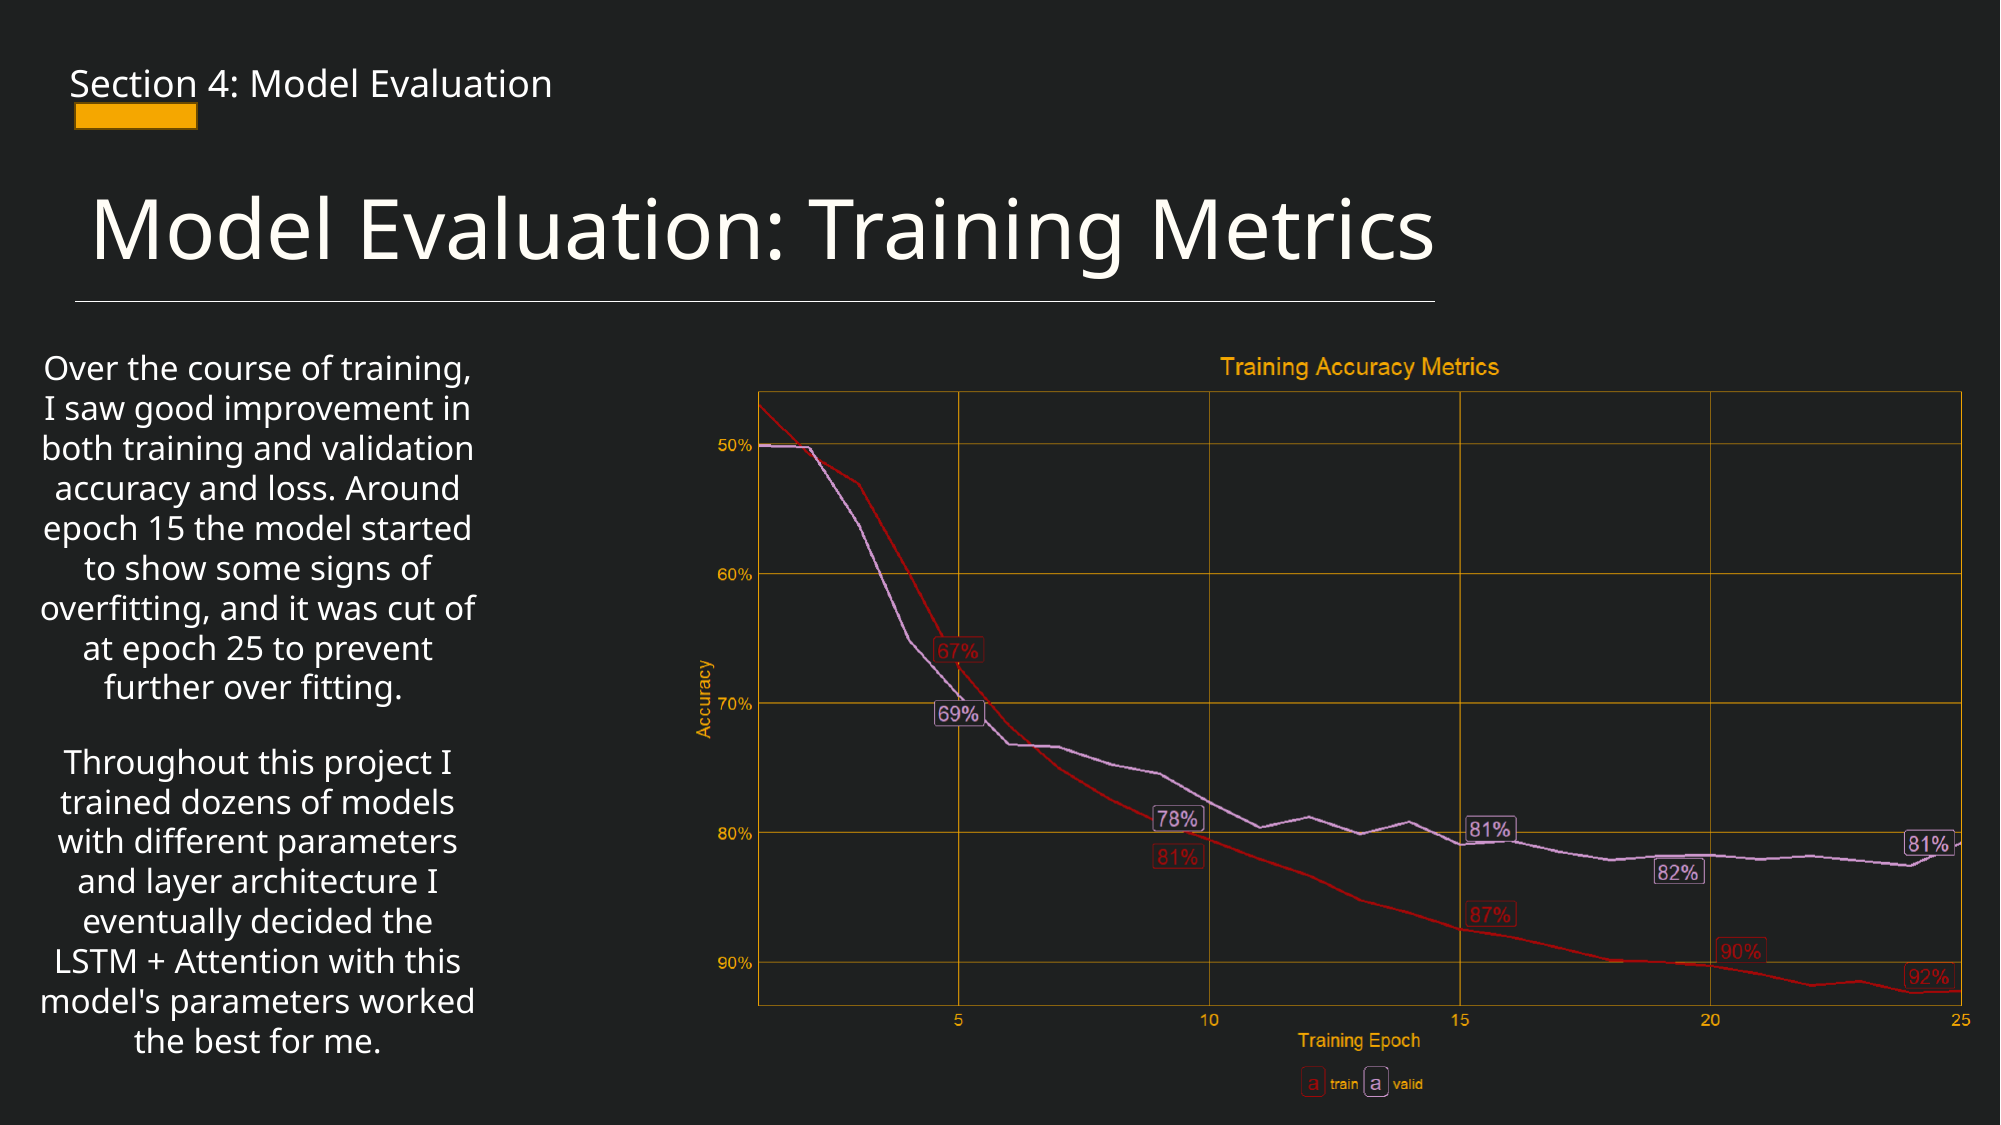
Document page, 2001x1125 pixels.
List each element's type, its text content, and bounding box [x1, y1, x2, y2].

text_box Throughout this project I trained dozens of models with different parameters and layer architecture I eventually decided the LSTM + Attention with this model's parameters worked the best for me. [24, 733, 492, 1068]
text_box Section 4: Model Evaluation [54, 53, 1055, 113]
picture [687, 339, 1976, 1107]
text_box Over the course of training, I saw good improvement in both training and validation accuracy and loss. Around epoch 15 the model started to show some signs of overfitting, and it was cut of at epoch 25 to prevent further over fitting. [24, 339, 492, 733]
text_box [74, 113, 198, 130]
text_box Model Evaluation: Training Metrics [75, 168, 1925, 284]
